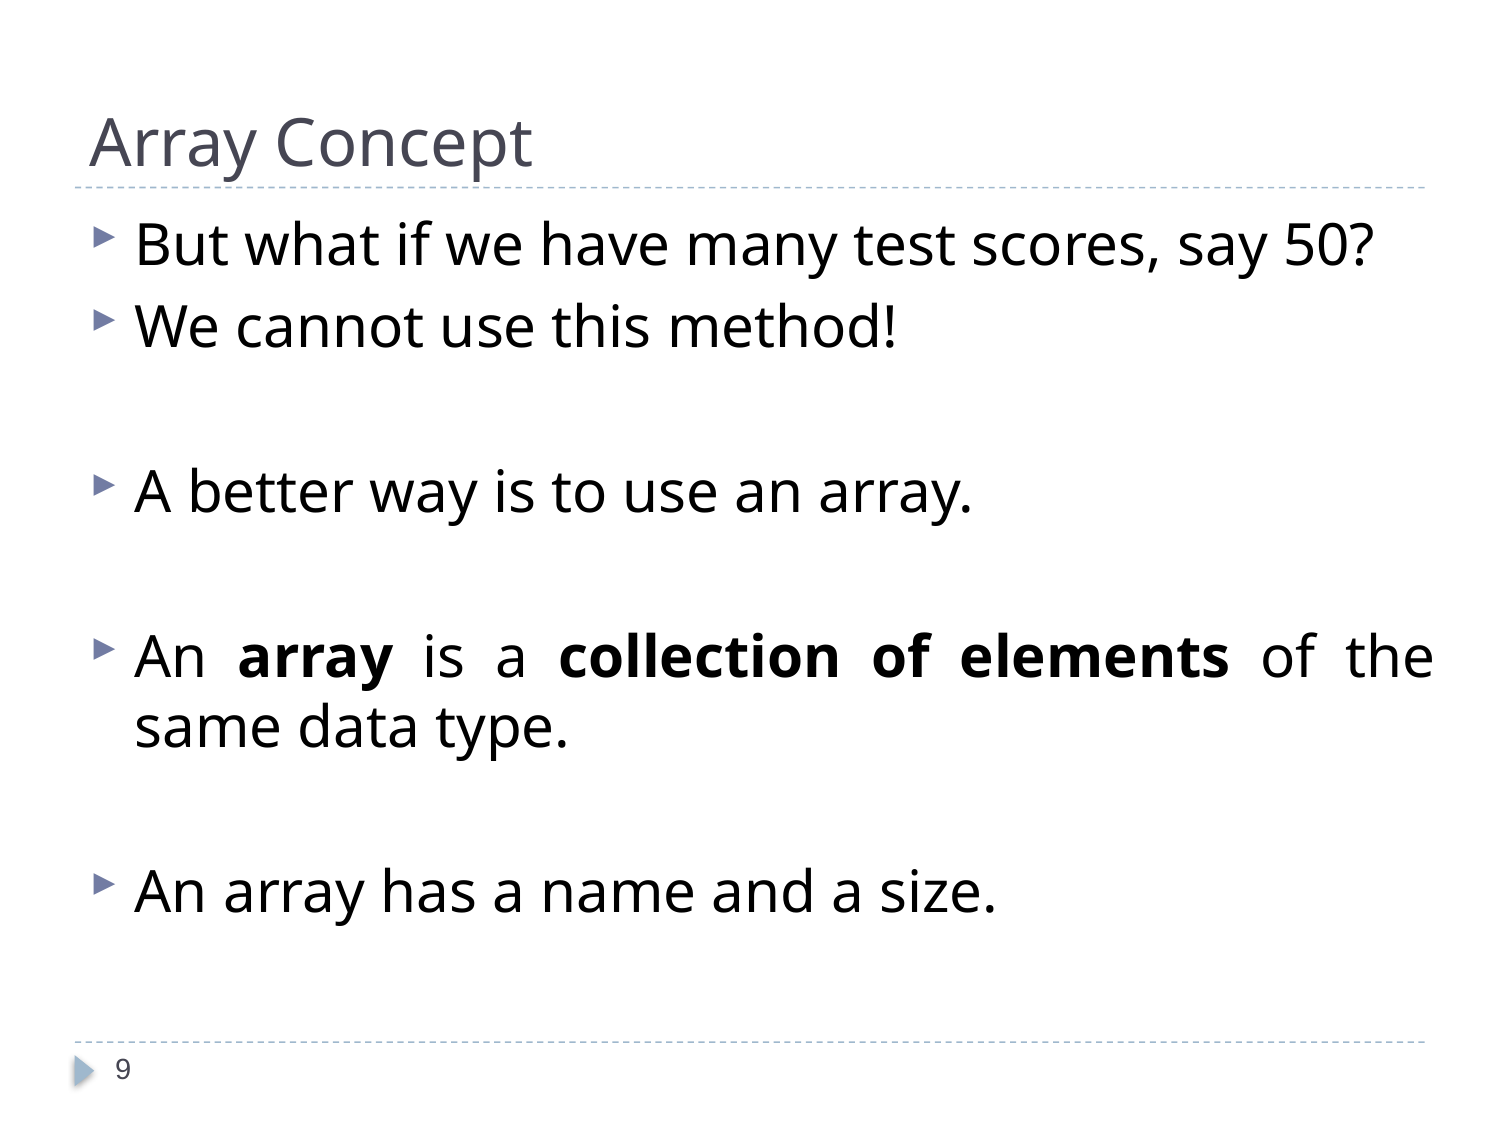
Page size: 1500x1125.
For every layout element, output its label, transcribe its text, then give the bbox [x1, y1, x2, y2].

title Array Concept [75, 24, 1425, 188]
list But what if we have many test scores, say 50? We cannot use this method! A better way is to use an array. An array is a collection of elements of the same data type. An array has a name and a size. [75, 200, 1450, 1050]
slide_number 9 [100, 1042, 426, 1103]
